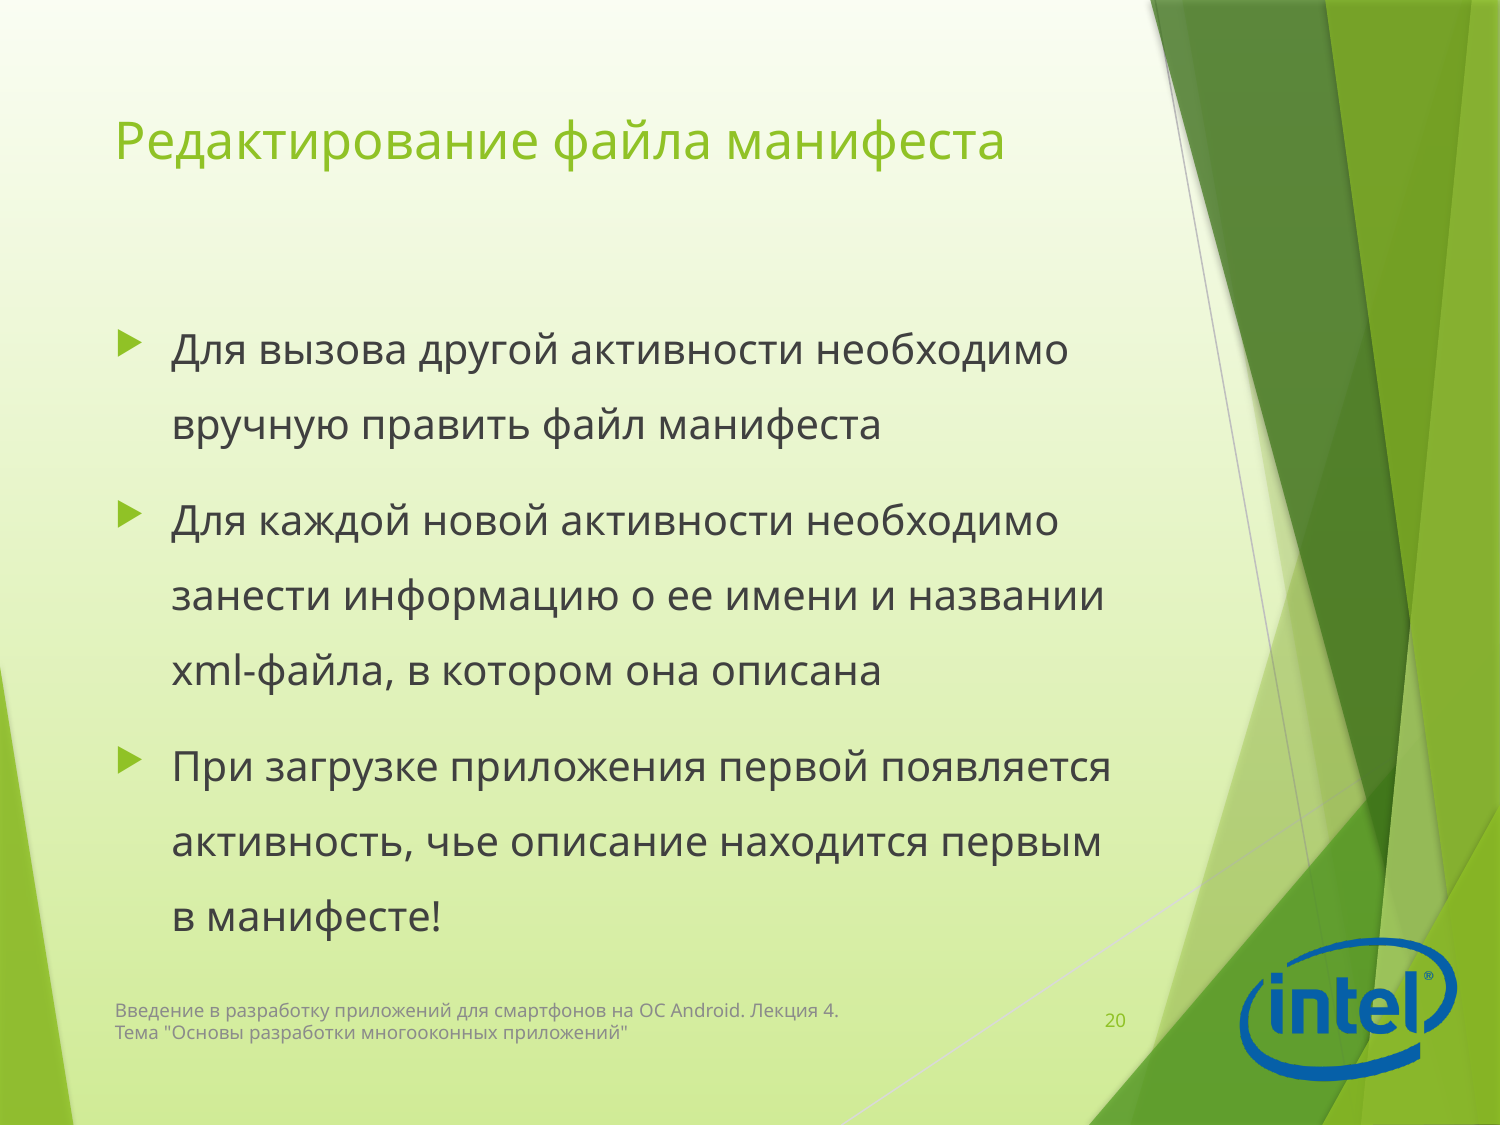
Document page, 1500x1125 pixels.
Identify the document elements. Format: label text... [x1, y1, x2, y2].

title Редактирование файла манифеста [99, 99, 1142, 211]
picture [1195, 893, 1500, 1125]
footer Введение в разработку приложений для смартфонов на ОС Android. Лекция 4. Тема "Основы разработки многооконных приложений" [99, 991, 859, 1051]
list Для вызова другой активности необходимо вручную править файл манифеста Для каждой новой активности необходимо занести информацию о ее имени и названии xml-файла, в котором она описана При загрузке приложения первой появляется активность, чье описание находится первым в манифесте! [99, 246, 1142, 991]
slide_number 20 [1057, 991, 1142, 1051]
